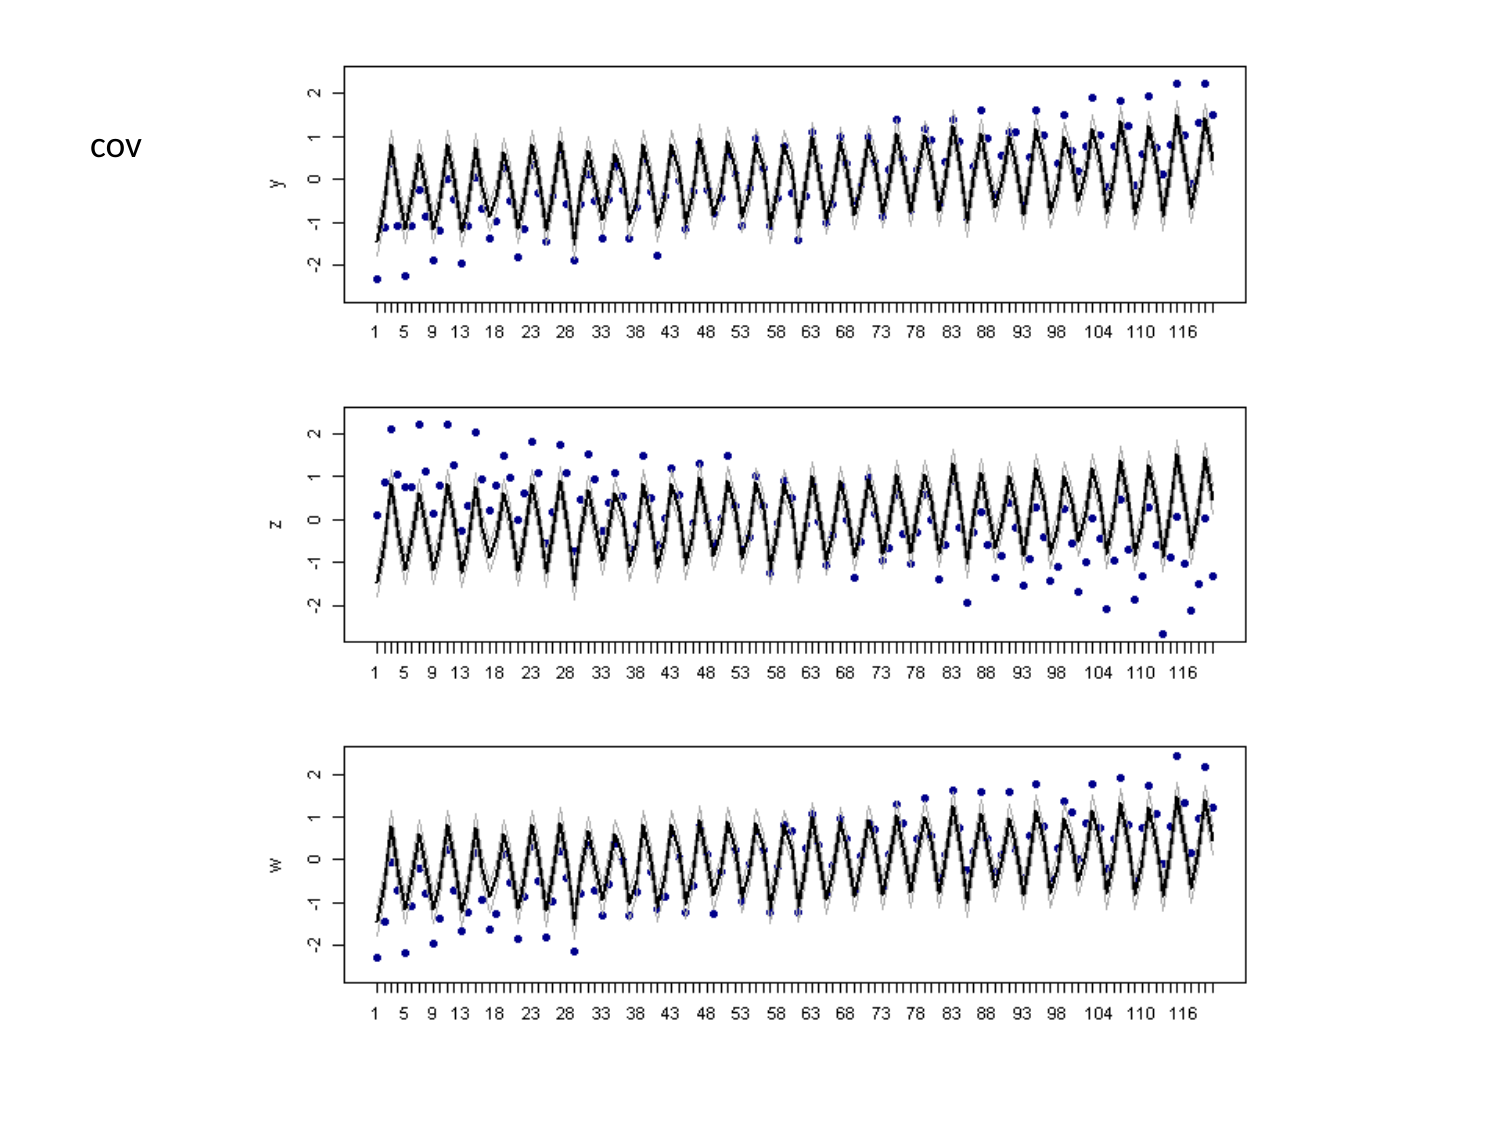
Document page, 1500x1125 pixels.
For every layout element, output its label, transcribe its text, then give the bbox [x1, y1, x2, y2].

picture [239, 52, 1261, 1073]
text_box cov [75, 112, 158, 218]
